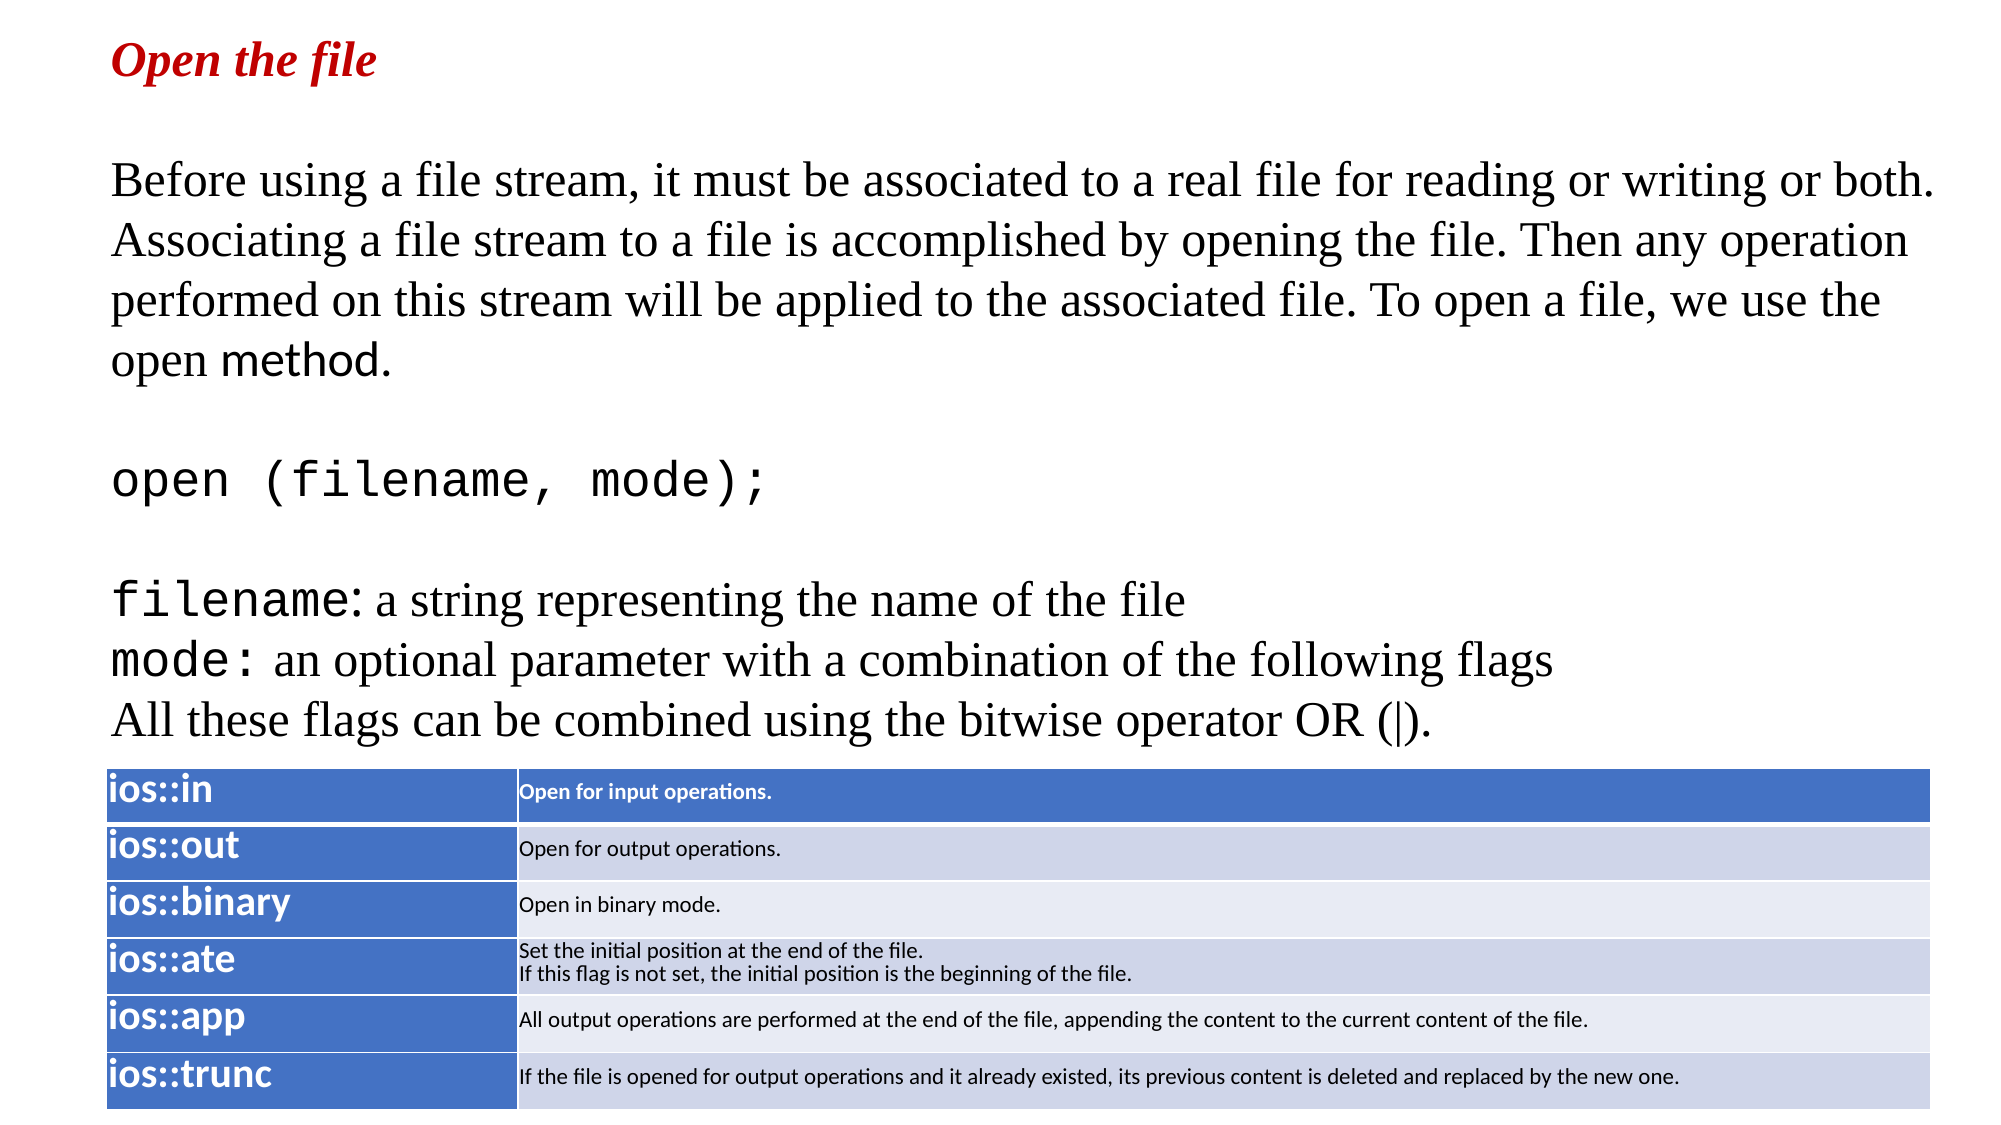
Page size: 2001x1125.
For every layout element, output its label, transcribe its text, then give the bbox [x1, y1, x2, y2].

table_header Open for input operations. [519, 814, 1930, 822]
table_cell Set the initial position at the end of the file. If this flag is not set, the initial position is the beginning of the file. [519, 939, 1930, 994]
table_cell ios::app [107, 996, 517, 1052]
table_cell If the file is opened for output operations and it already existed, its previous content is deleted and replaced by the new one. [519, 1053, 1930, 1109]
table_cell Open for output operations. [519, 827, 1930, 880]
table_header ios::in [107, 814, 517, 822]
table_cell All output operations are performed at the end of the file, appending the content to the current content of the file. [519, 996, 1930, 1052]
text_box Open the file Before using a file stream, it must be associated to a real file for reading or writing or both. Associating a file stream to a file is accomplished by opening the file. Then any operation performed on this stream will be applied to the associated file. To open a file, we use the open method. open (filename, mode); filename: a string representing the name of the file mode: an optional parameter with a combination of the following flags All these flags can be combined using the bitwise operator OR (|). [95, 18, 1981, 814]
table_cell ios::binary [107, 882, 517, 937]
table_cell ios::ate [107, 939, 517, 994]
table_cell ios::out [107, 827, 517, 880]
table_cell Open in binary mode. [519, 882, 1930, 937]
table_cell ios::trunc [107, 1053, 517, 1109]
